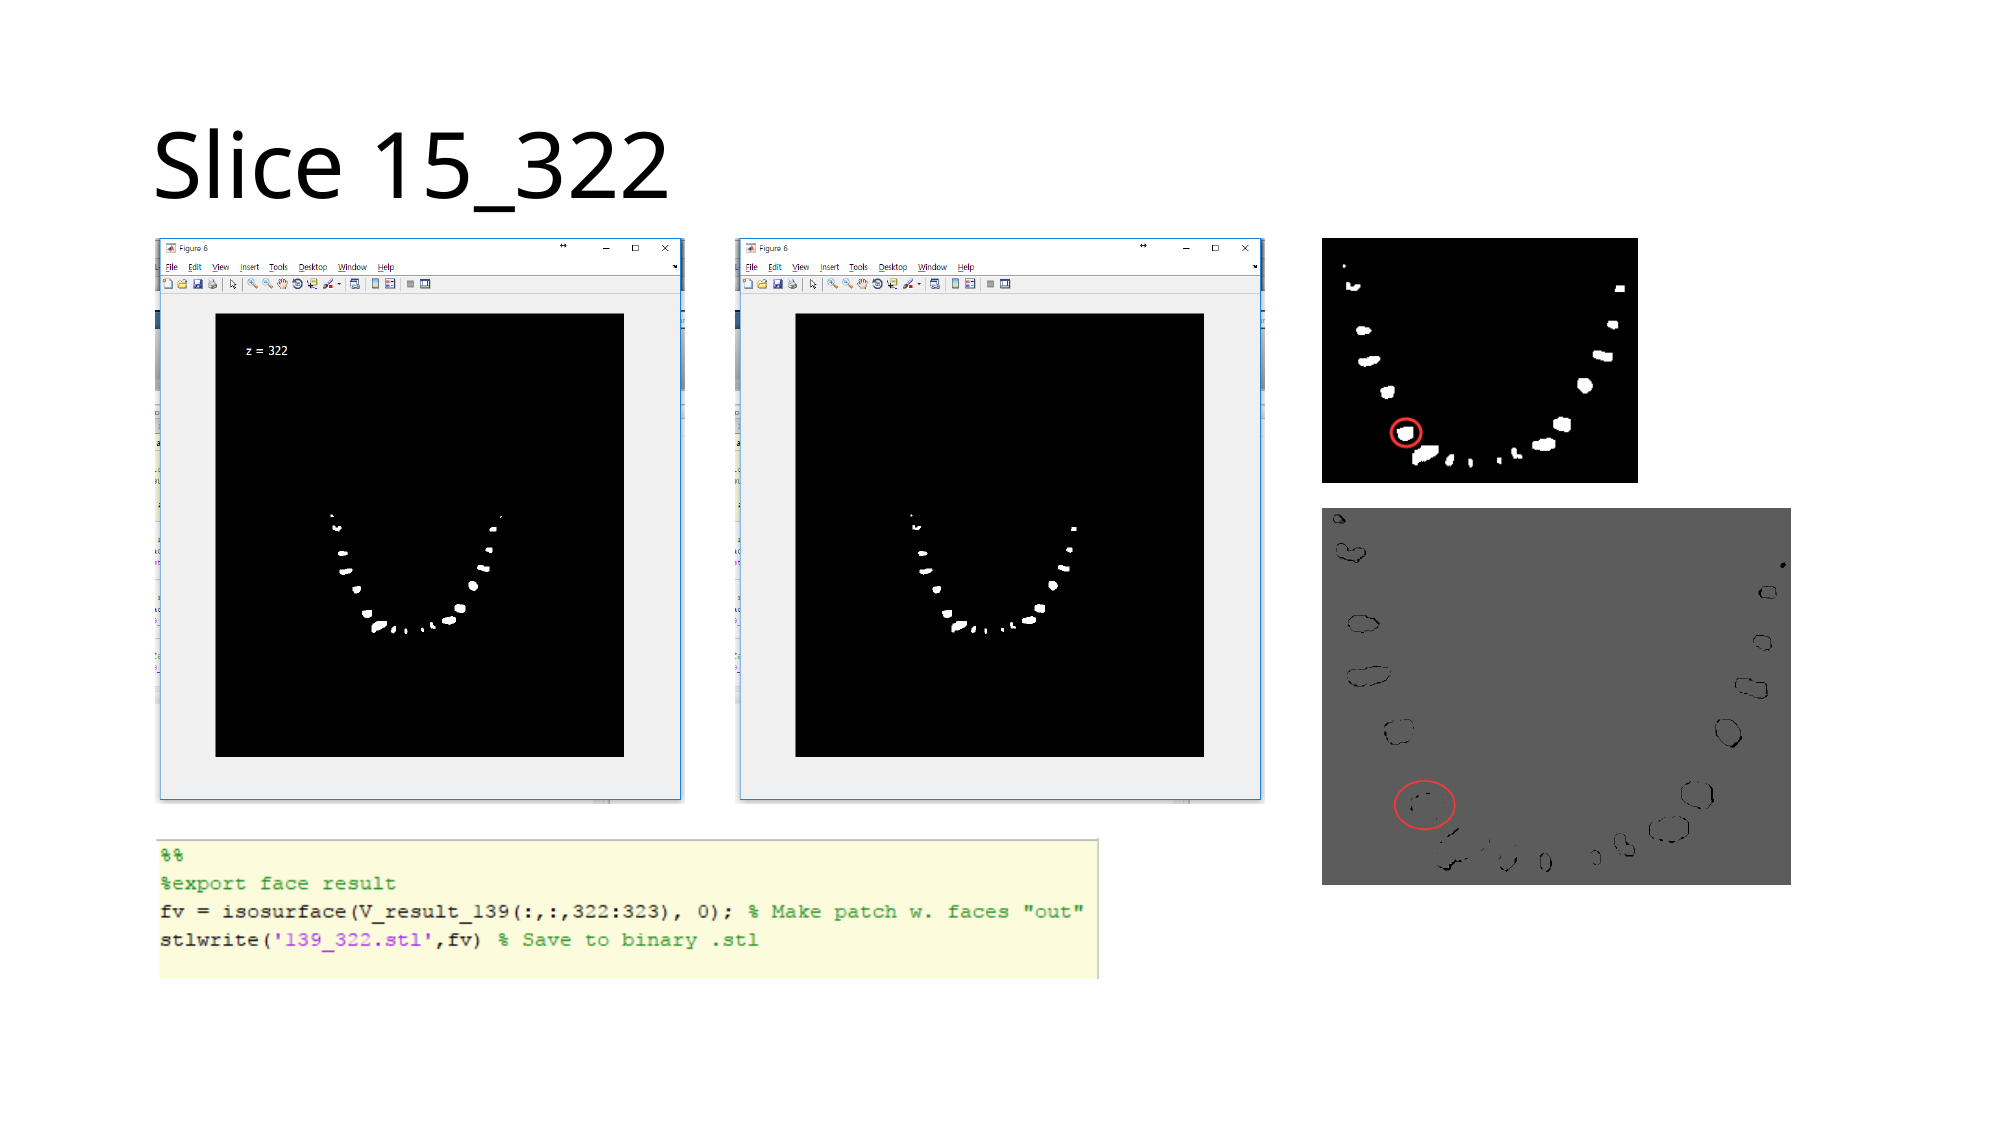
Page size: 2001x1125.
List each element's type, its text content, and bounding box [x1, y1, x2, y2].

picture [1322, 508, 1791, 885]
title Slice 15_322 [137, 59, 1863, 278]
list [1322, 238, 1638, 483]
picture [155, 838, 1099, 979]
picture [155, 238, 685, 805]
picture [735, 238, 1265, 805]
